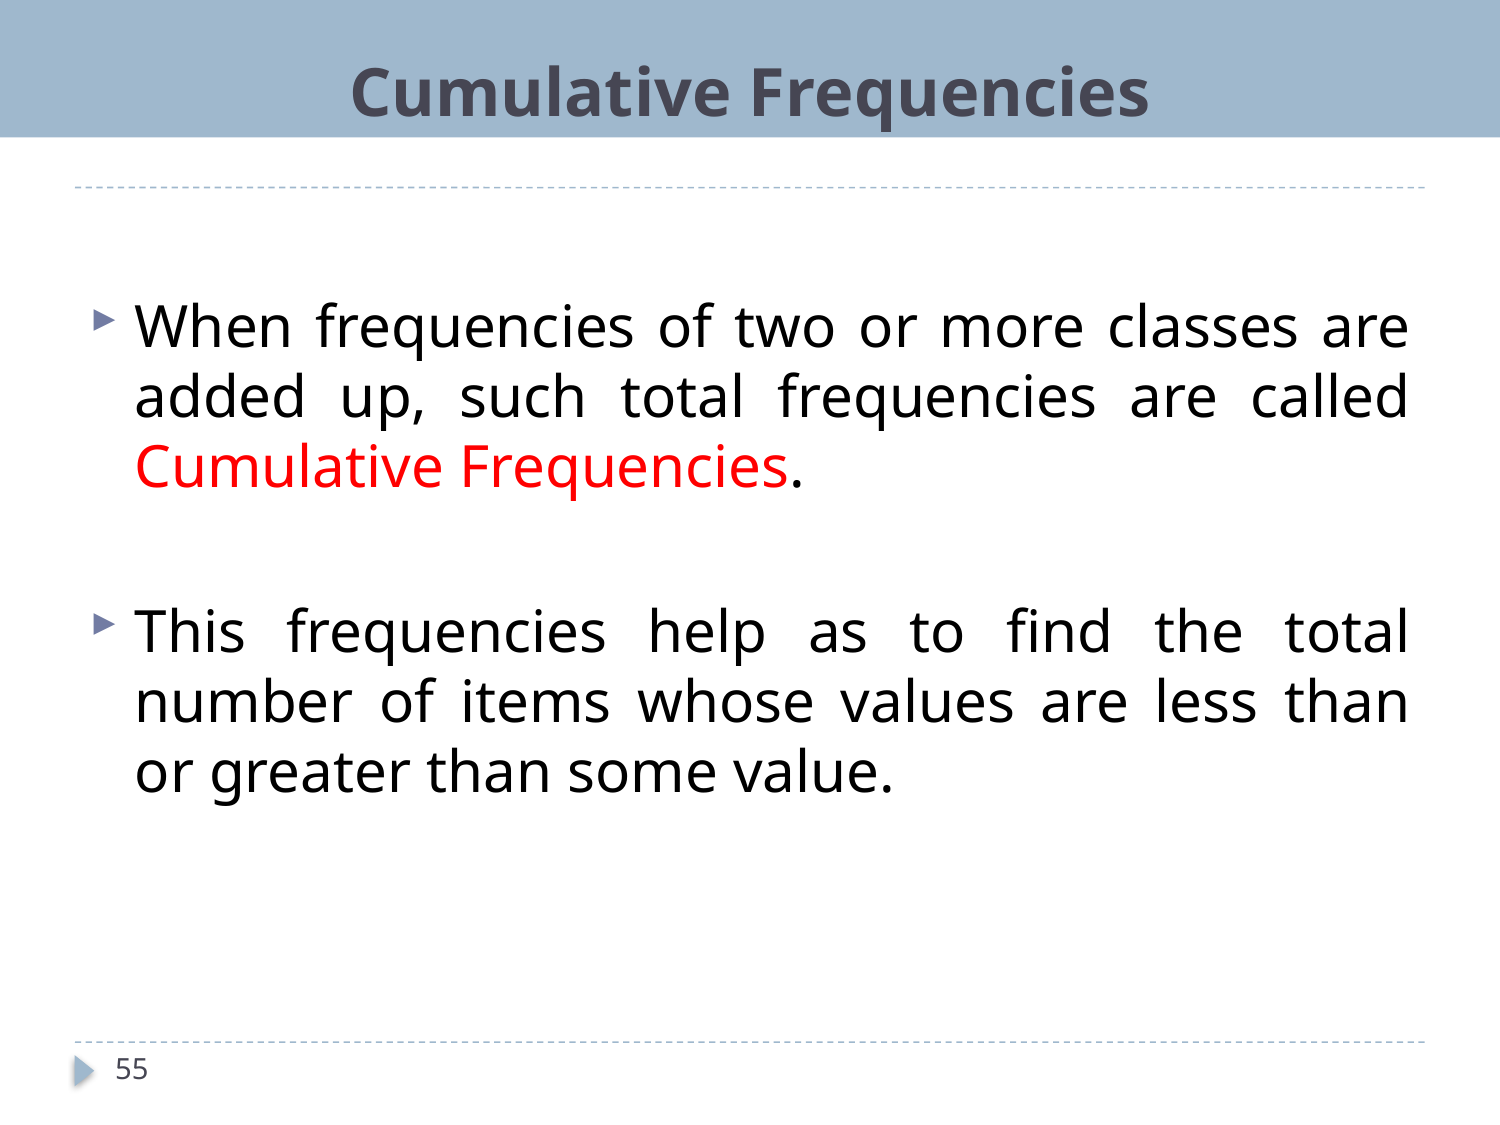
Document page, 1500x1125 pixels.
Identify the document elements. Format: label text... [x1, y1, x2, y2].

title Cumulative Frequencies [0, 0, 1500, 138]
list When frequencies of two or more classes are added up, such total frequencies are called Cumulative Frequencies. This frequencies help as to find the total number of items whose values are less than or greater than some value. [75, 200, 1425, 1010]
slide_number 55 [100, 1042, 426, 1103]
